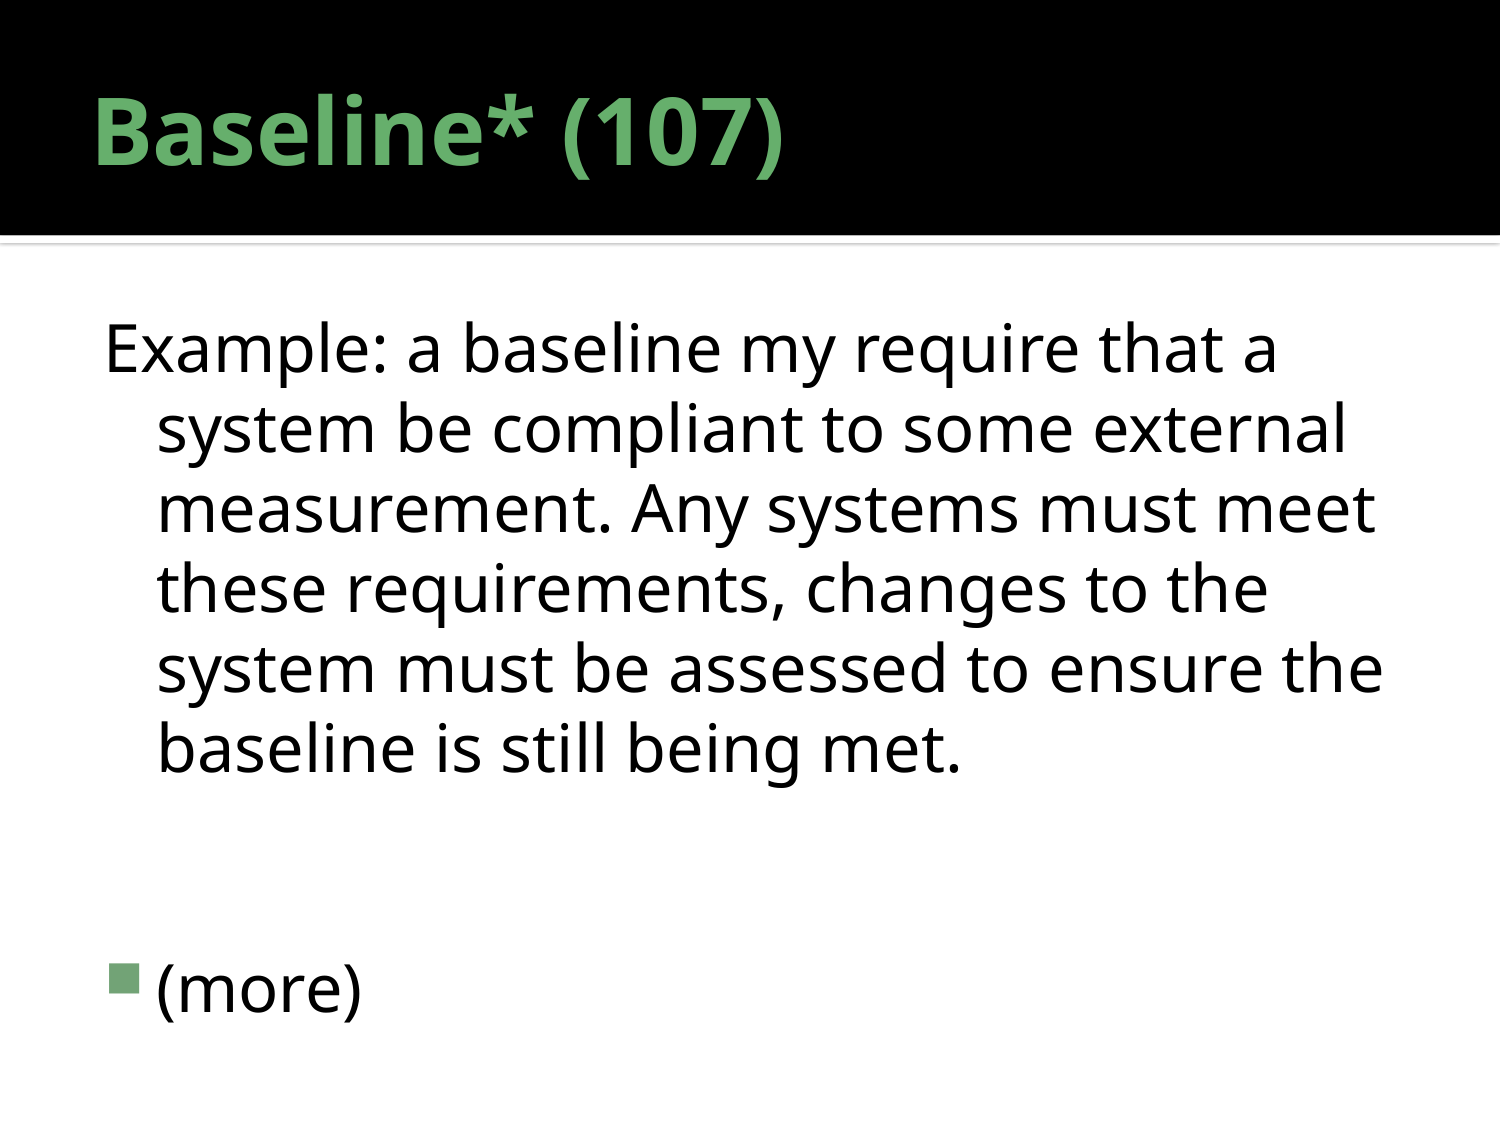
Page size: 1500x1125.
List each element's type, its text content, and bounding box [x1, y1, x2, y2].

title Baseline* (107) [75, 25, 1425, 231]
list Example: a baseline my require that a system be compliant to some external measurement. Any systems must meet these requirements, changes to the system must be assessed to ensure the baseline is still being met. (more) [75, 291, 1425, 1050]
